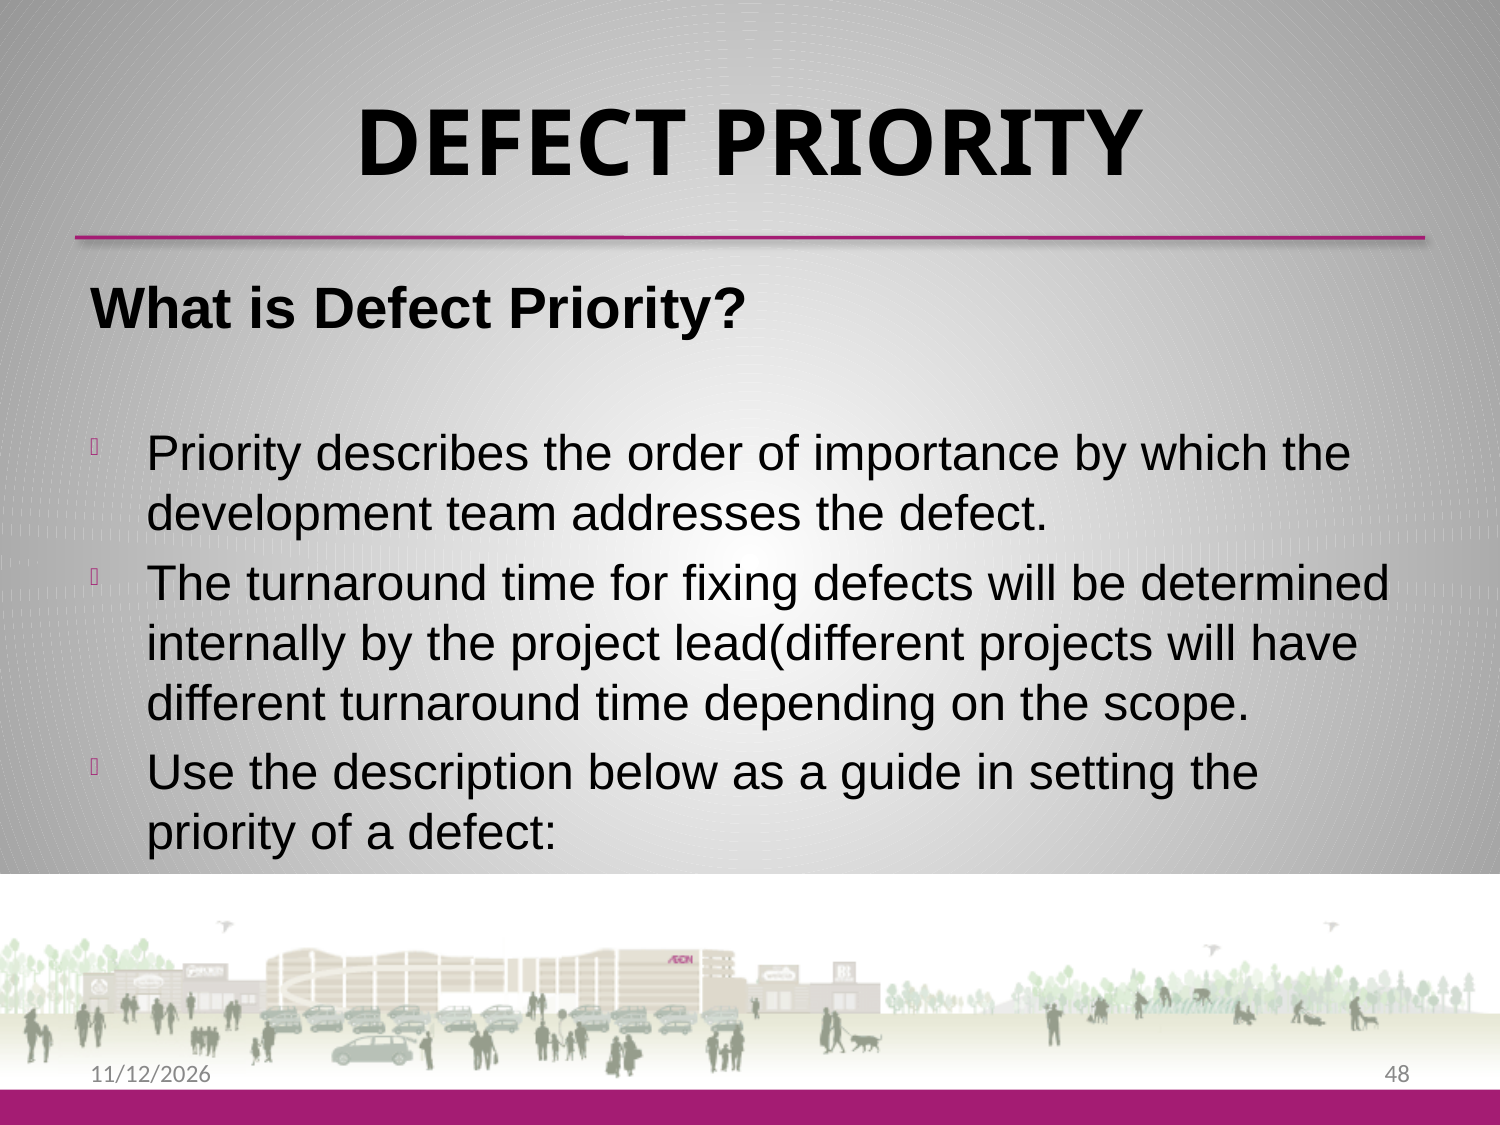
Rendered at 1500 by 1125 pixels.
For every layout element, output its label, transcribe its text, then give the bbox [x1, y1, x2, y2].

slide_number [75, 1042, 425, 1103]
title DEFECT PRIORITY [74, 44, 1426, 233]
picture [0, 874, 1500, 1089]
footer [512, 1042, 988, 1103]
slide_number 48 [1074, 1042, 1425, 1103]
list What is Defect Priority? Priority describes the order of importance by which the development team addresses the defect. The turnaround time for fixing defects will be determined internally by the project lead(different projects will have different turnaround time depending on the scope. Use the description below as a guide in setting the priority of a defect: [74, 262, 1426, 1006]
